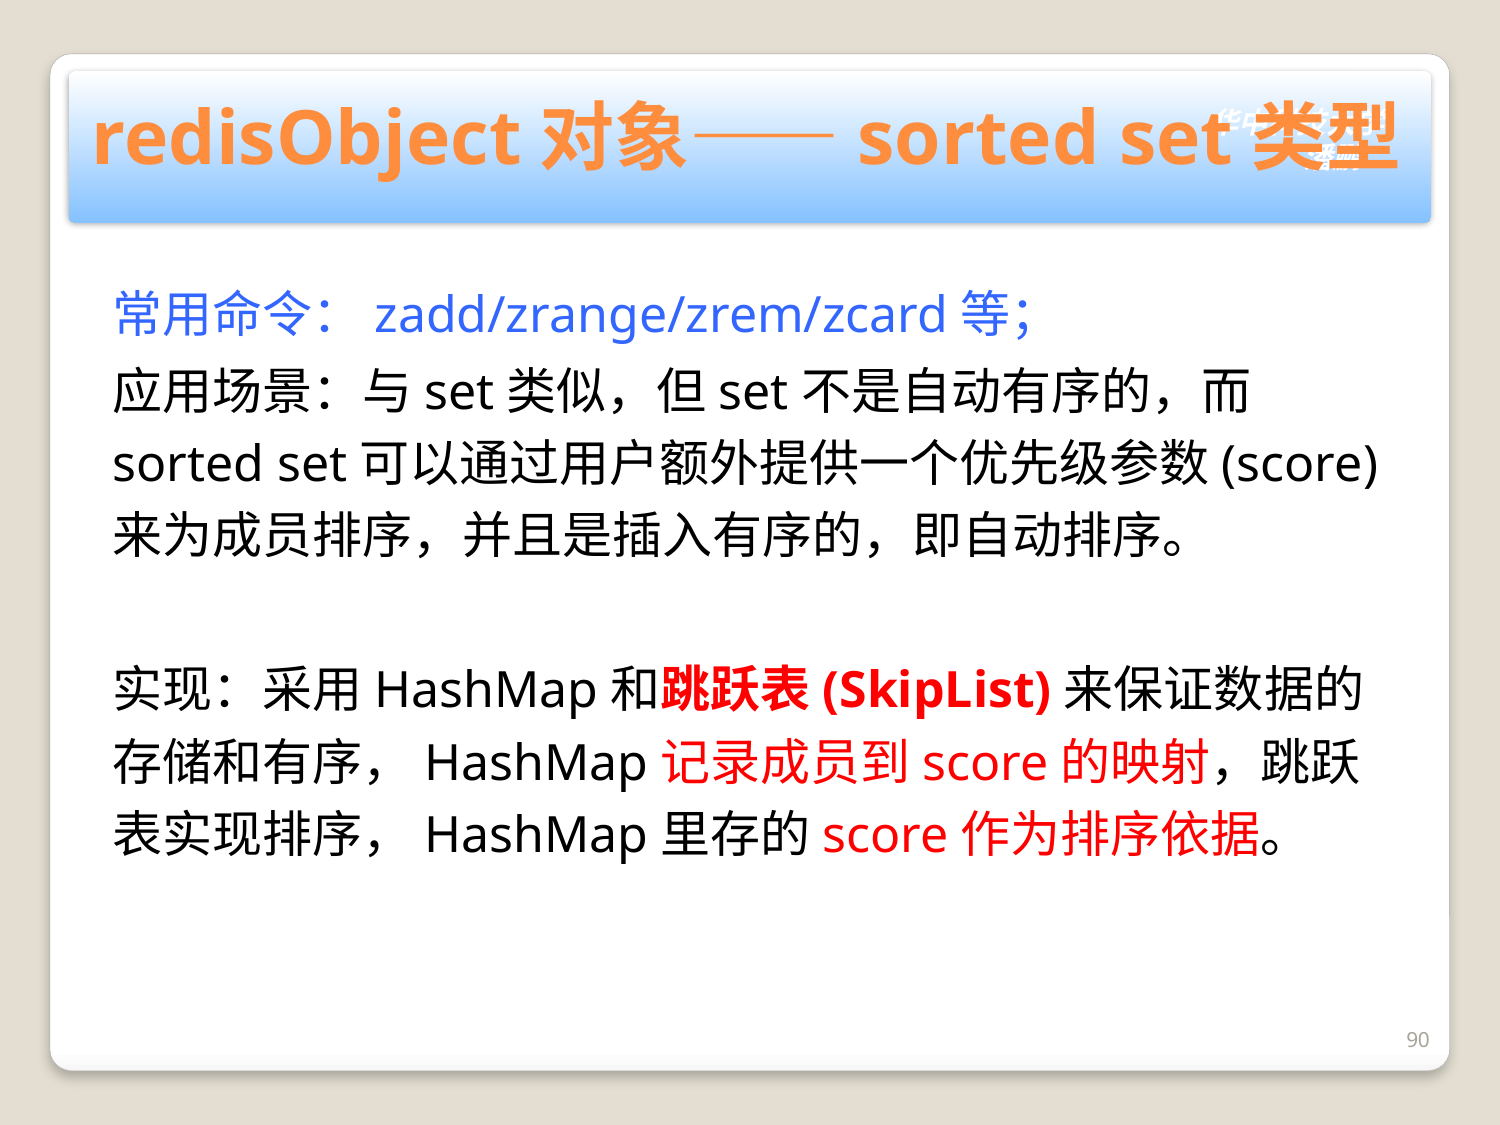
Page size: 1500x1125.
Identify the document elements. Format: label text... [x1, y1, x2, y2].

slide_number 90 [1369, 1002, 1445, 1063]
list 常用命令：zadd/zrange/zrem/zcard等； 应用场景：与set类似，但set不是自动有序的，而sorted set可以通过用户额外提供一个优先级参数(score)来为成员排序，并且是插入有序的，即自动排序。 实现：采用HashMap和跳跃表(SkipList)来保证数据的存储和有序，HashMap记录成员到score的映射，跳跃表实现排序，HashMap里存的score作为排序依据。 [82, 255, 1426, 943]
title redisObject对象——sorted set类型 [76, 78, 1420, 188]
